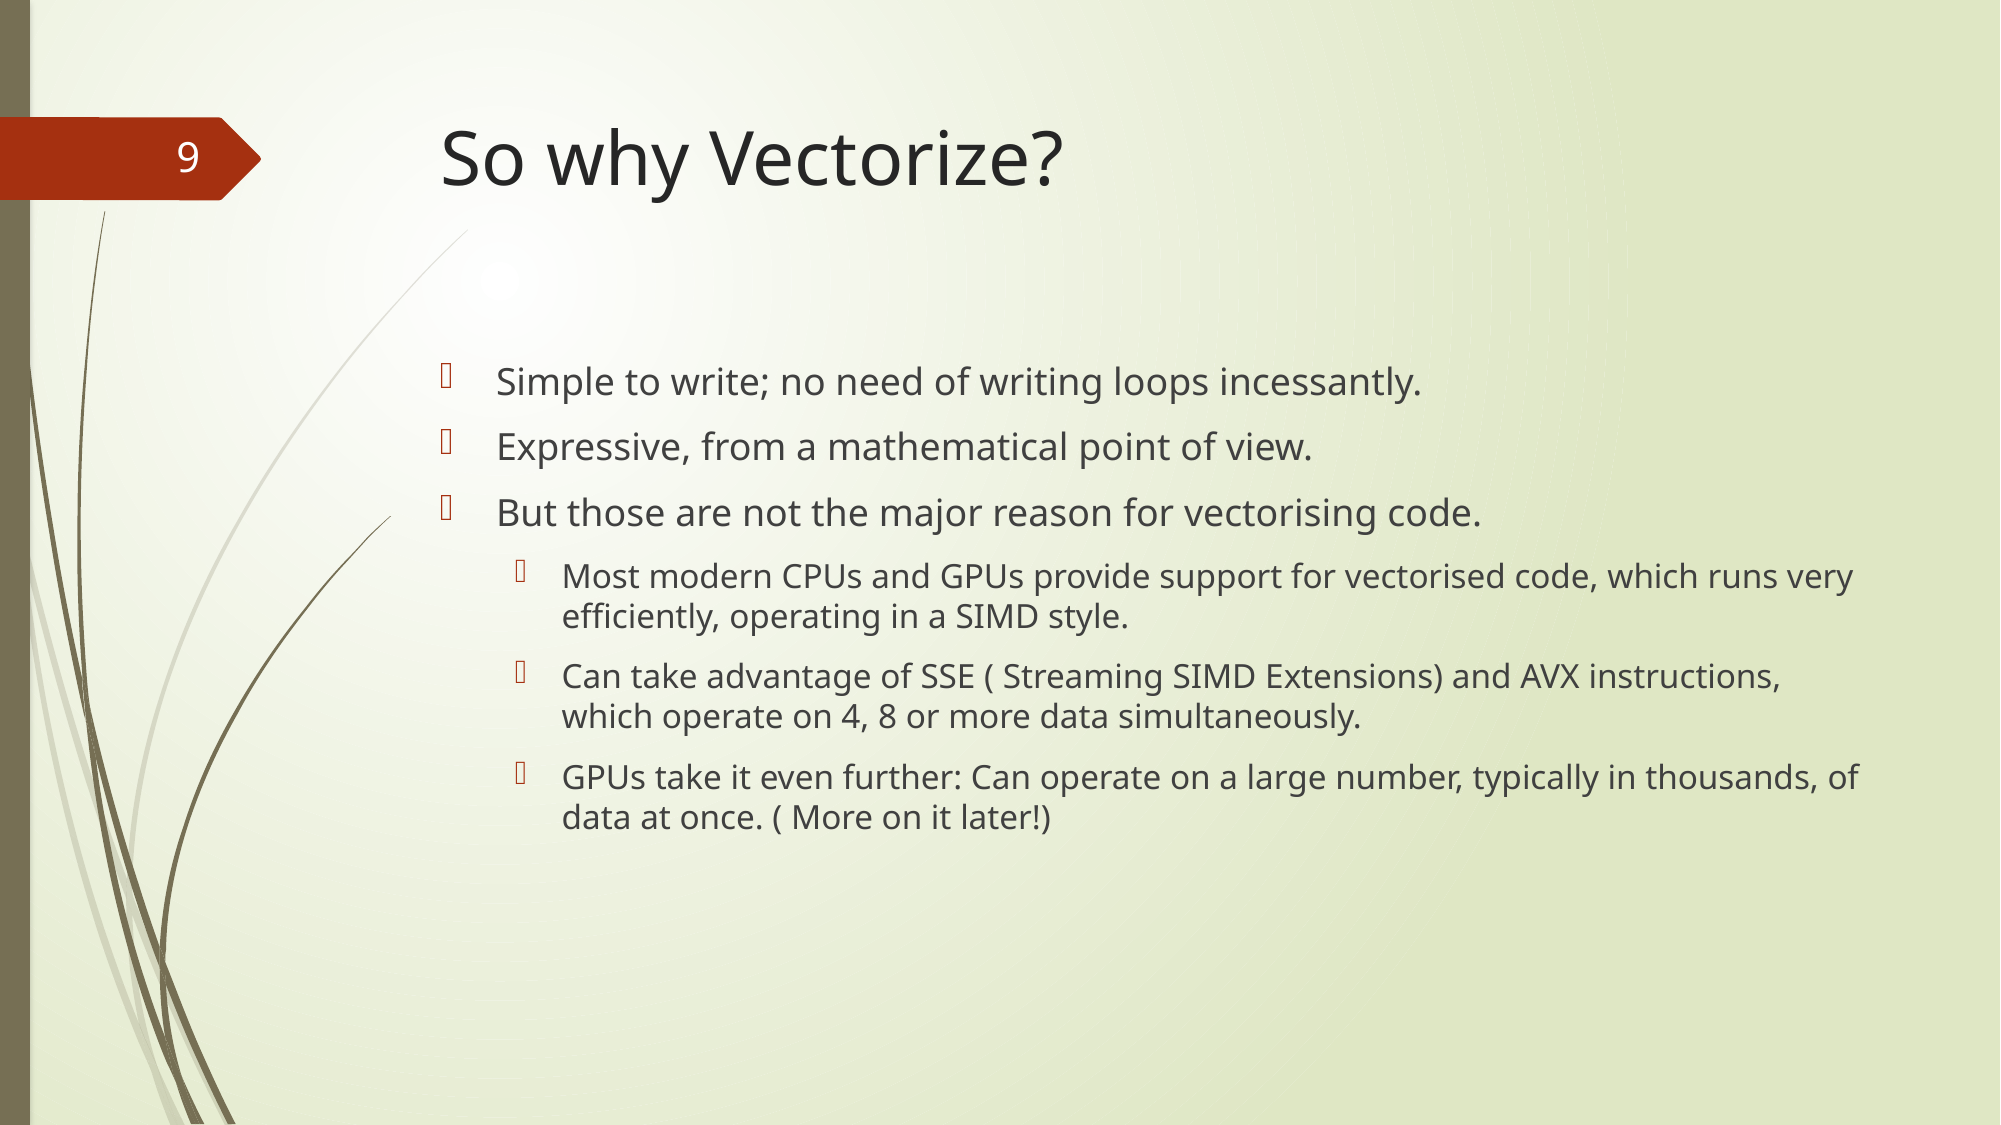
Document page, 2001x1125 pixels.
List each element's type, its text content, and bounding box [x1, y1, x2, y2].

list Simple to write; no need of writing loops incessantly. Expressive, from a mathematical point of view. But those are not the major reason for vectorising code. Most modern CPUs and GPUs provide support for vectorised code, which runs very efficiently, operating in a SIMD style. Can take advantage of SSE ( Streaming SIMD Extensions) and AVX instructions, which operate on 4, 8 or more data simultaneously. GPUs take it even further: Can operate on a large number, typically in thousands, of data at once. ( More on it later!) [424, 350, 1888, 970]
slide_number 9 [87, 129, 216, 190]
title So why Vectorize? [425, 102, 1888, 313]
